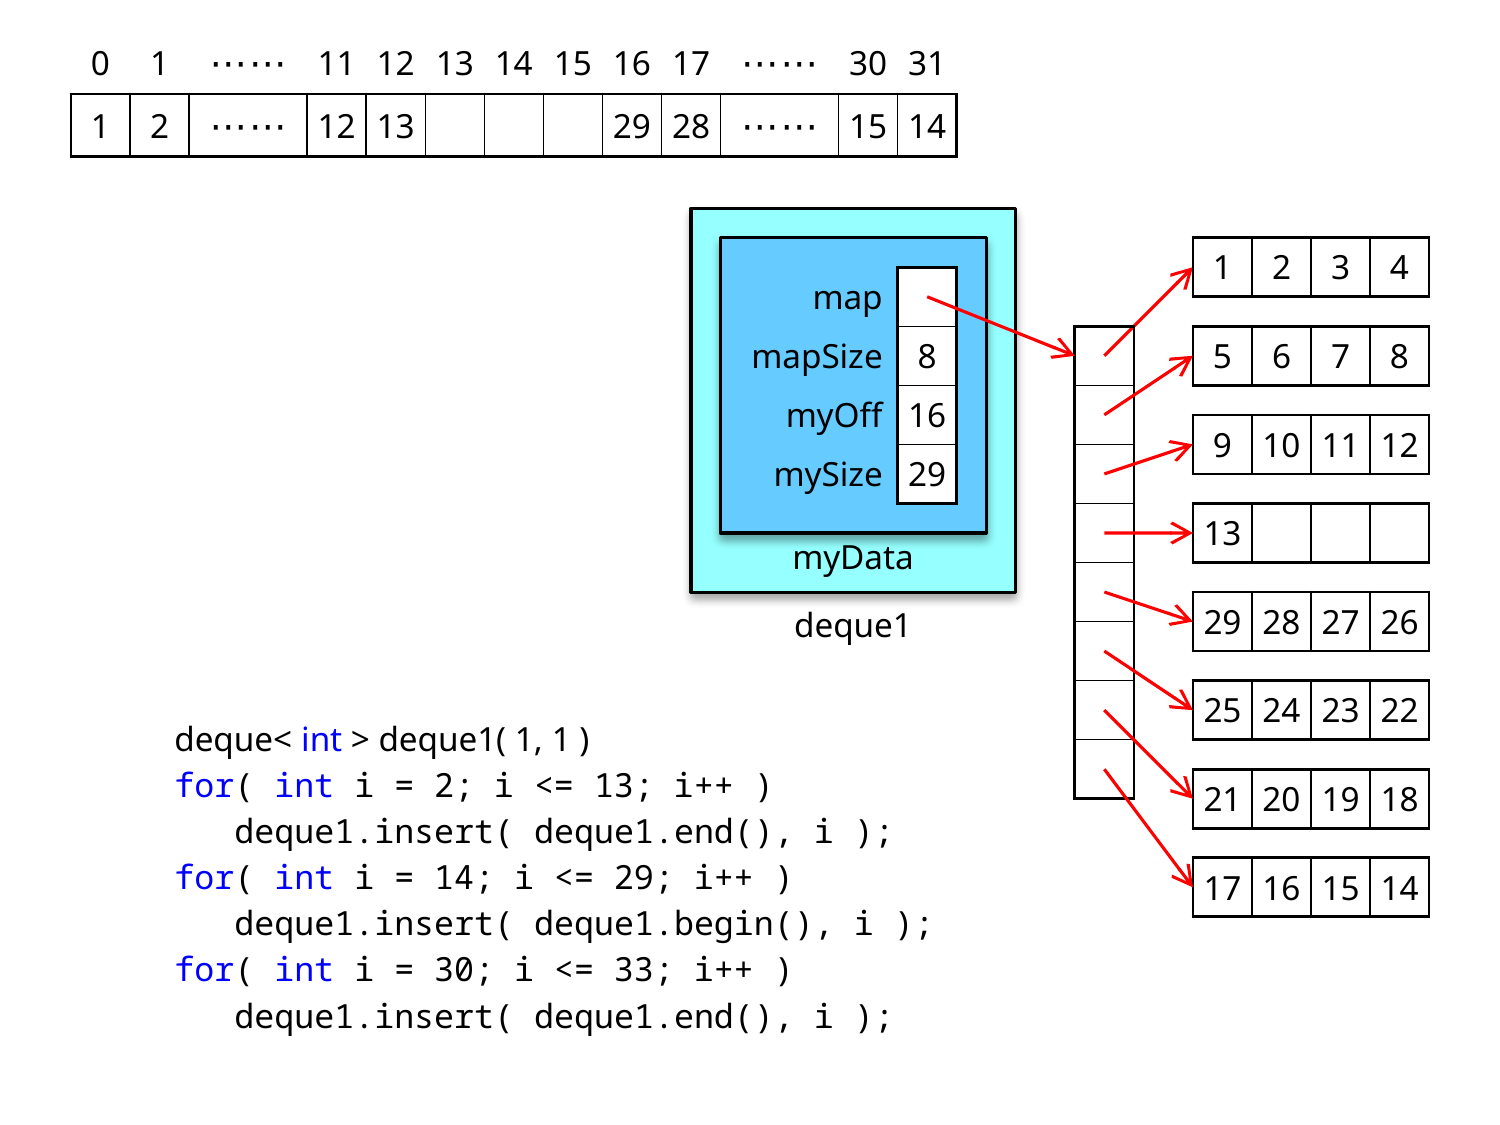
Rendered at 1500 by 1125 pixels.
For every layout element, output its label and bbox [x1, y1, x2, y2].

text_box [1135, 267, 1192, 326]
table_header [1312, 682, 1369, 738]
table_cell [485, 95, 543, 155]
table_header [1312, 505, 1369, 561]
table_cell [367, 95, 425, 155]
table_cell [1076, 622, 1133, 680]
table_cell [1076, 681, 1133, 739]
table_header [1371, 505, 1428, 561]
table_header [1253, 593, 1310, 650]
table_cell [721, 95, 838, 155]
table_cell [1076, 386, 1133, 444]
table_header [1312, 239, 1369, 295]
table_header [1312, 416, 1369, 473]
text_box [1104, 355, 1193, 415]
table_header [1194, 416, 1251, 473]
table_header [1194, 505, 1251, 561]
table_cell [131, 95, 188, 155]
table_cell [426, 95, 484, 155]
table_header [1253, 771, 1310, 827]
table_header [1253, 682, 1310, 738]
table_cell [1076, 504, 1133, 562]
table_cell [72, 95, 129, 155]
table_header [1371, 771, 1428, 827]
text_box [690, 208, 1075, 652]
table_header [1312, 771, 1369, 827]
table_cell [662, 95, 720, 155]
text_box [1104, 591, 1193, 626]
table_cell [544, 95, 602, 155]
text_box [1104, 521, 1193, 545]
table_header [1253, 328, 1310, 384]
table_header [1312, 859, 1369, 915]
table_cell [603, 95, 661, 155]
text_box [1104, 710, 1193, 799]
table_header [1253, 416, 1310, 473]
table_header [1194, 239, 1251, 295]
table_cell [1076, 740, 1133, 797]
table_header [1253, 239, 1310, 295]
table_header [1371, 416, 1428, 473]
table_header [1194, 859, 1251, 915]
table_cell [1076, 445, 1133, 503]
table_header [1194, 593, 1251, 650]
table_header [1371, 682, 1428, 738]
table_cell [898, 95, 955, 155]
table_cell [899, 327, 955, 385]
table_header [720, 267, 896, 326]
table_header [1076, 328, 1133, 385]
table_header [1194, 328, 1251, 384]
table_header [1253, 859, 1310, 915]
table_header [899, 269, 955, 326]
table_cell [899, 445, 955, 502]
table_cell [190, 95, 306, 155]
text_box [1104, 650, 1193, 711]
table_header [1194, 771, 1251, 827]
table_cell [899, 386, 955, 444]
table_cell [720, 326, 896, 503]
table_header [1371, 859, 1428, 915]
table_header [1253, 505, 1310, 561]
table_cell [839, 95, 897, 155]
table_header [71, 31, 957, 93]
table_header [1194, 682, 1251, 738]
list [159, 710, 957, 1035]
table_cell [308, 95, 365, 155]
table_cell [1076, 563, 1133, 621]
table_header [1371, 593, 1428, 650]
table_header [1312, 328, 1369, 384]
table_header [1371, 328, 1428, 384]
table_header [1371, 239, 1428, 295]
table_header [1312, 593, 1369, 650]
text_box [1104, 769, 1193, 888]
text_box [1104, 440, 1193, 475]
